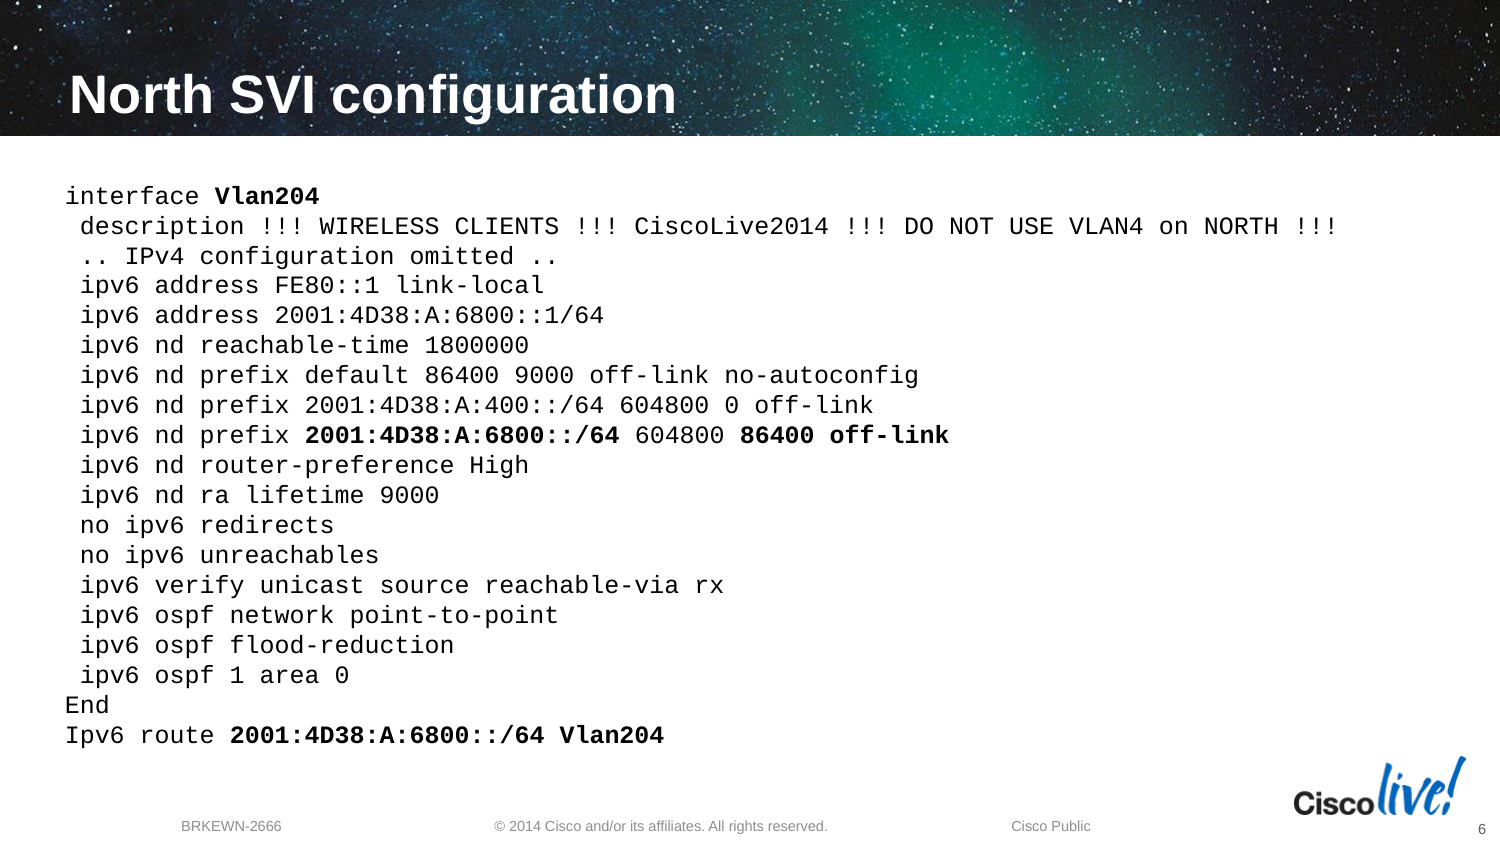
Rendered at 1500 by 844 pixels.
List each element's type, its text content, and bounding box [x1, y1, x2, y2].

picture [1294, 756, 1466, 815]
title North SVI configuration [54, 6, 1435, 133]
picture [0, 0, 1500, 136]
slide_number 6 [1440, 812, 1500, 844]
text_box interface Vlan204 description !!! WIRELESS CLIENTS !!! CiscoLive2014 !!! DO NOT USE VLAN4 on NORTH !!! .. IPv4 configuration omitted .. ipv6 address FE80::1 link-local ipv6 address 2001:4D38:A:6800::1/64 ipv6 nd reachable-time 1800000 ipv6 nd prefix default 86400 9000 off-link no-autoconfig ipv6 nd prefix 2001:4D38:A:400::/64 604800 0 off-link ipv6 nd prefix 2001:4D38:A:6800::/64 604800 86400 off-link ipv6 nd router-preference High ipv6 nd ra lifetime 9000 no ipv6 redirects no ipv6 unreachables ipv6 verify unicast source reachable-via rx ipv6 ospf network point-to-point ipv6 ospf flood-reduction ipv6 ospf 1 area 0 End Ipv6 route 2001:4D38:A:6800::/64 Vlan204 [49, 171, 1463, 756]
